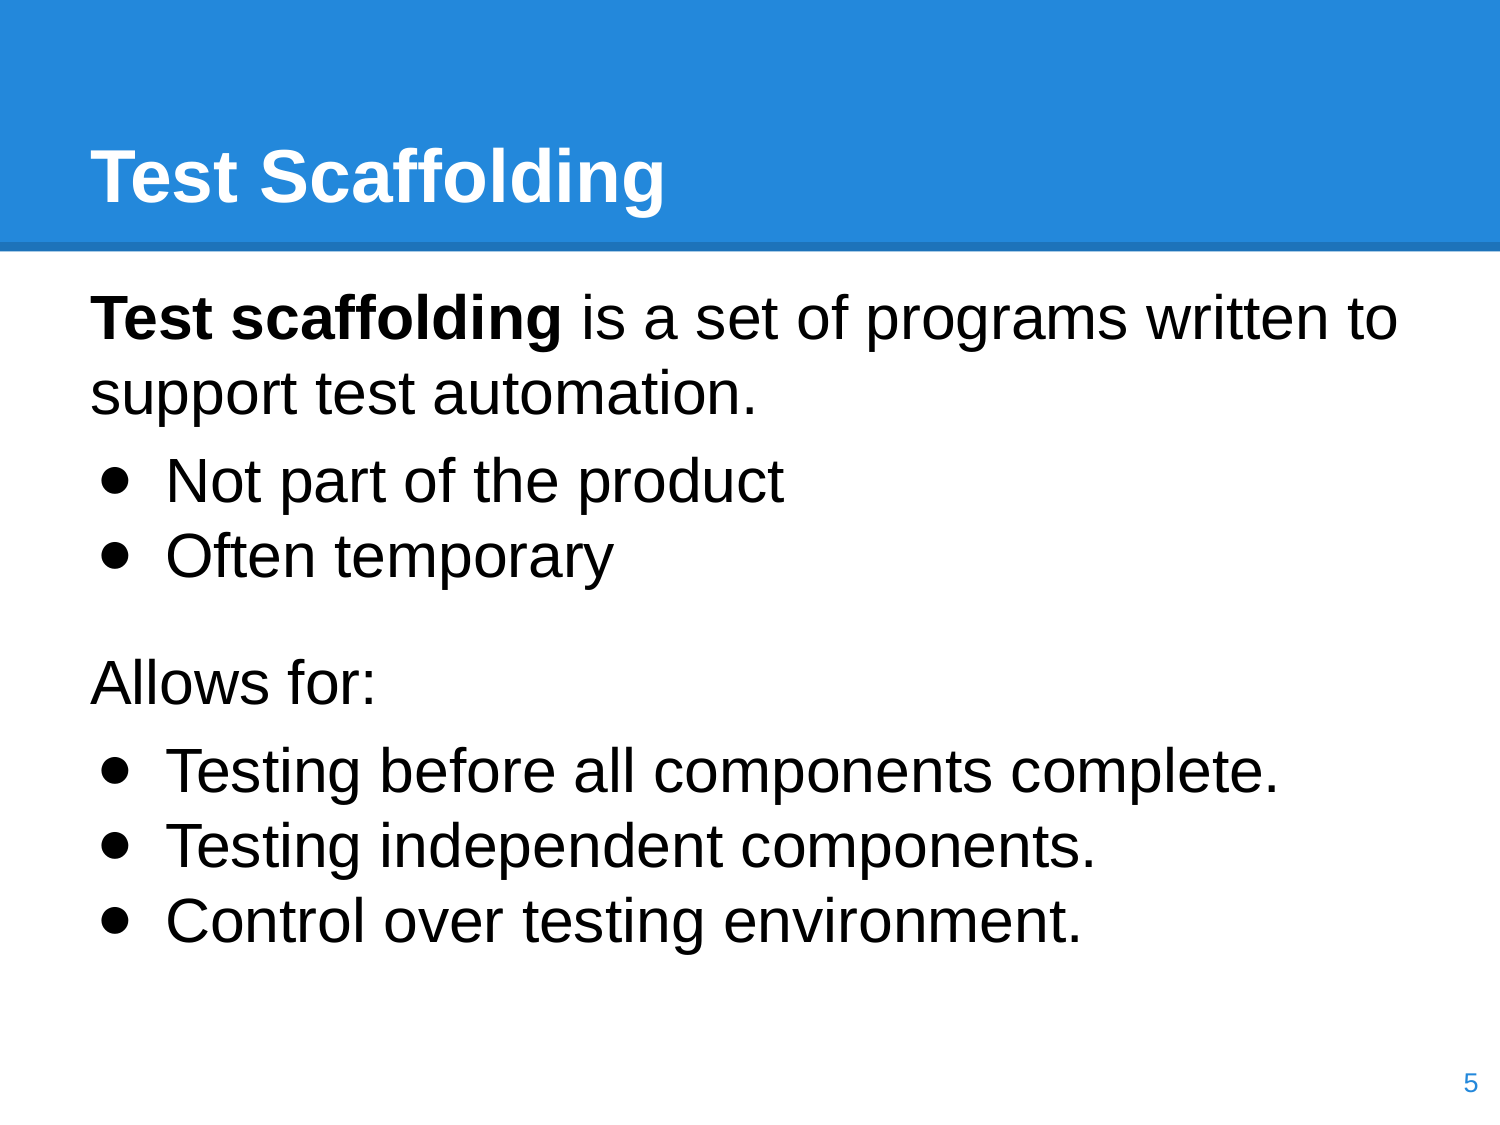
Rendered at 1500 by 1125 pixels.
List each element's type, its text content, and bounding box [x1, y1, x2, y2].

title Test Scaffolding [75, 45, 1425, 233]
slide_number ‹#› [1403, 1038, 1494, 1125]
list Test scaffolding is a set of programs written to support test automation. Not part of the product Often temporary Allows for: Testing before all components complete. Testing independent components. Control over testing environment. [75, 262, 1425, 1078]
